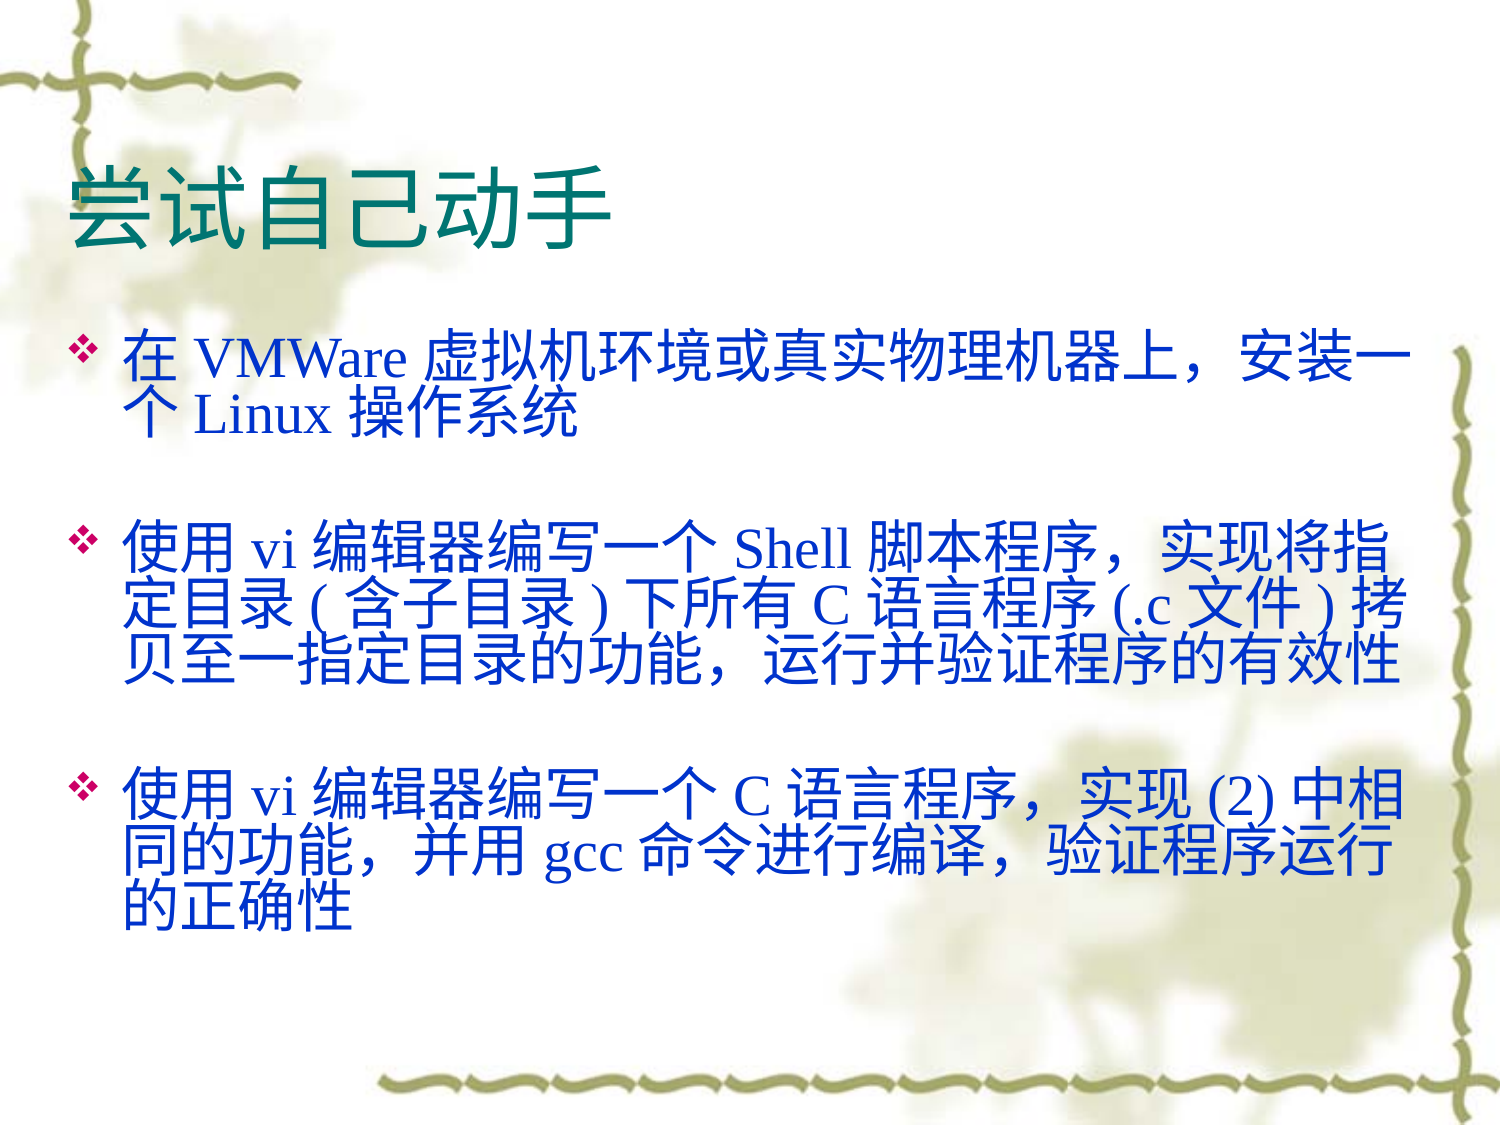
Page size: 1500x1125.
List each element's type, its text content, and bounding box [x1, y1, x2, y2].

title 尝试自己动手 [49, 112, 1451, 300]
list 在VMWare虚拟机环境或真实物理机器上，安装一个Linux操作系统 使用vi编辑器编写一个Shell脚本程序，实现将指定目录(含子目录)下所有C语言程序(.c文件)拷贝至一指定目录的功能，运行并验证程序的有效性 使用vi编辑器编写一个C语言程序，实现(2)中相同的功能，并用gcc命令进行编译，验证程序运行的正确性 [50, 324, 1451, 963]
picture [0, 0, 1500, 1125]
